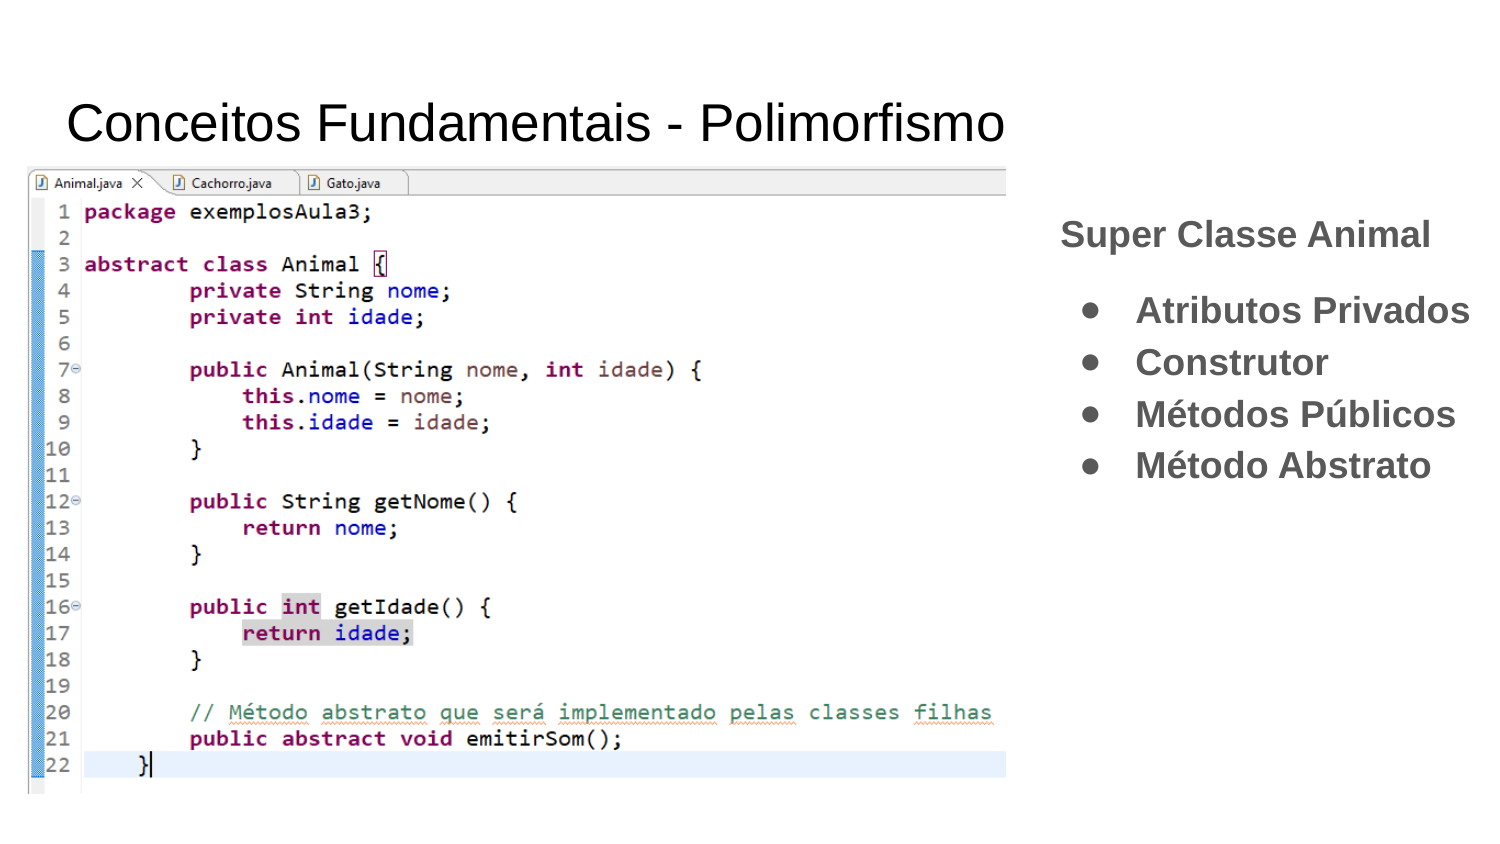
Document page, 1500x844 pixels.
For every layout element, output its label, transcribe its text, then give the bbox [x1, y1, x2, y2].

title Conceitos Fundamentais - Polimorfismo [51, 72, 1449, 167]
list Super Classe Animal Atributos Privados Construtor Métodos Públicos Método Abstrato [1045, 187, 1492, 749]
picture [27, 166, 1006, 794]
